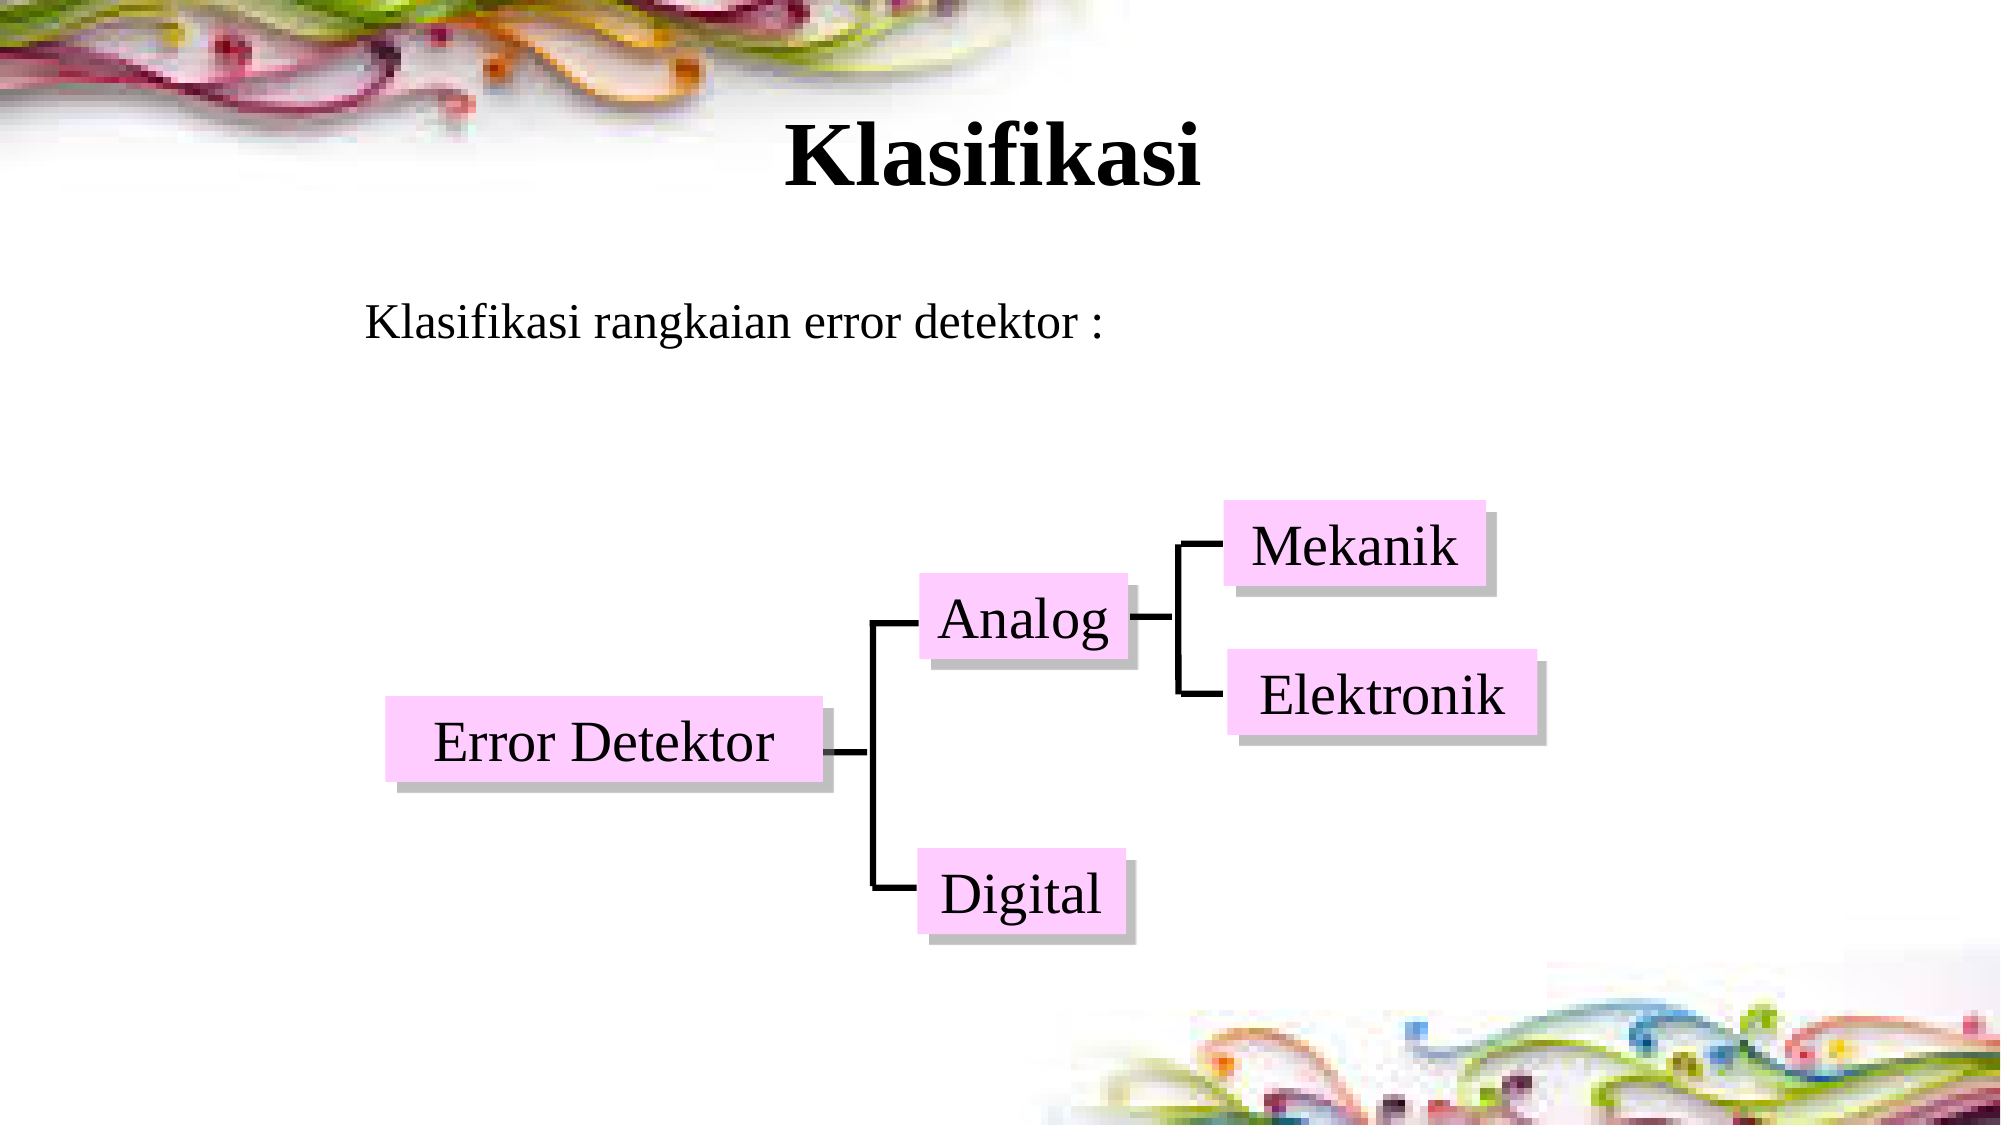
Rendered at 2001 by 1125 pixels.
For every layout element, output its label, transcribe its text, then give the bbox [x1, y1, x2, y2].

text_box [385, 499, 1538, 935]
title Klasifikasi [337, 87, 1650, 213]
subtitle Klasifikasi rangkaian error detektor : [349, 287, 1625, 388]
picture [0, 0, 2001, 1125]
